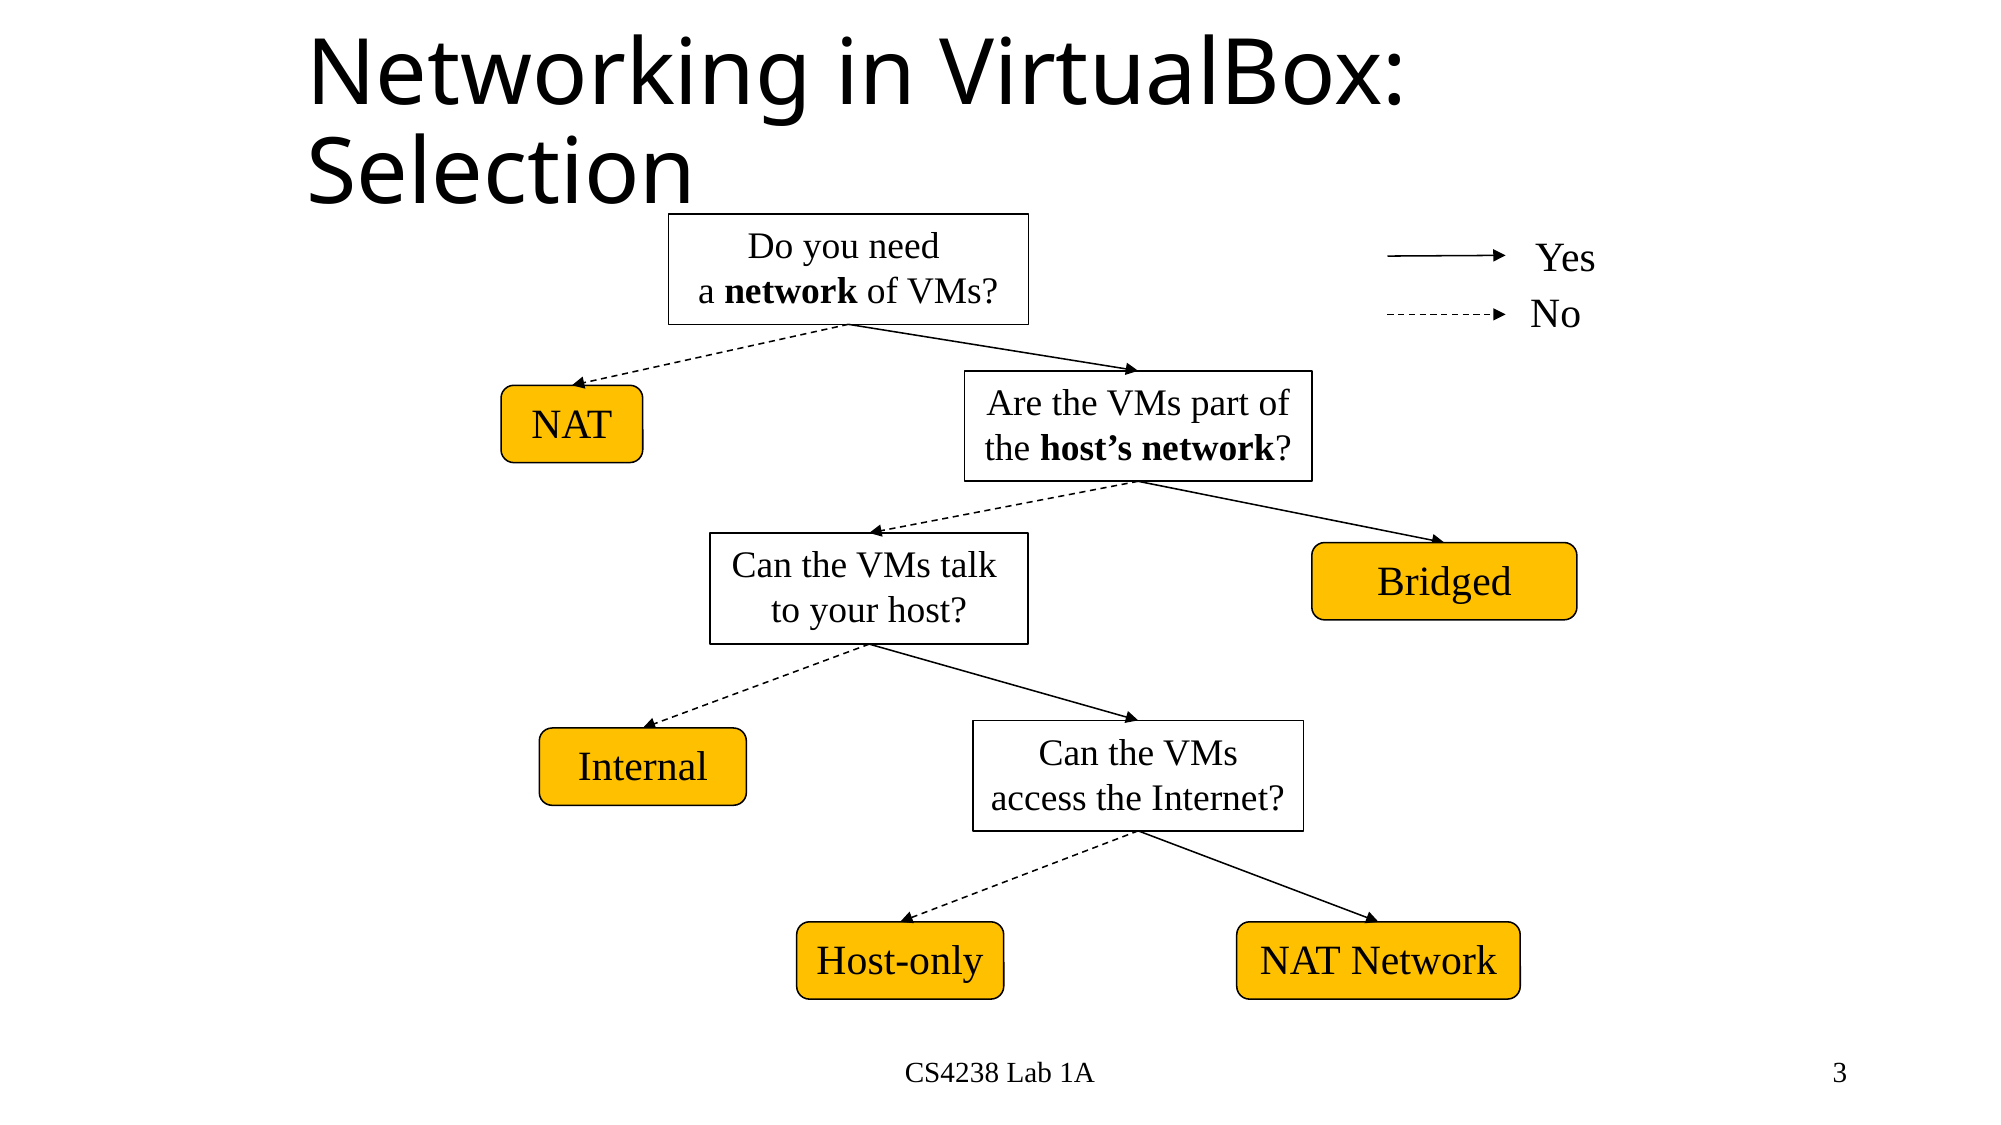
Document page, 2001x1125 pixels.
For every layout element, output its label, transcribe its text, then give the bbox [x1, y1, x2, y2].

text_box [571, 324, 849, 386]
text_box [1138, 481, 1445, 543]
title Networking in VirtualBox: Selection [291, 44, 1733, 204]
text_box Internal [539, 727, 747, 806]
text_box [642, 644, 870, 728]
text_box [900, 830, 1138, 922]
text_box NAT Network [1236, 921, 1521, 1000]
text_box Can the VMs access the Internet? [972, 720, 1304, 830]
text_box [1138, 830, 1379, 922]
text_box NAT [501, 385, 643, 463]
slide_number 3 [1412, 1042, 1863, 1103]
text_box Do you need a network of VMs? [668, 213, 1029, 324]
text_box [848, 324, 1139, 371]
text_box Bridged [1311, 542, 1577, 620]
text_box Are the VMs part of the host’s network? [964, 370, 1312, 481]
text_box Host-only [796, 921, 1004, 1000]
text_box Yes [1520, 222, 1640, 288]
footer CS4238 Lab 1A [662, 1042, 1338, 1103]
text_box Can the VMs talk to your host? [710, 532, 1029, 644]
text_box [869, 481, 1138, 533]
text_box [869, 644, 1139, 721]
text_box No [1515, 278, 1635, 343]
